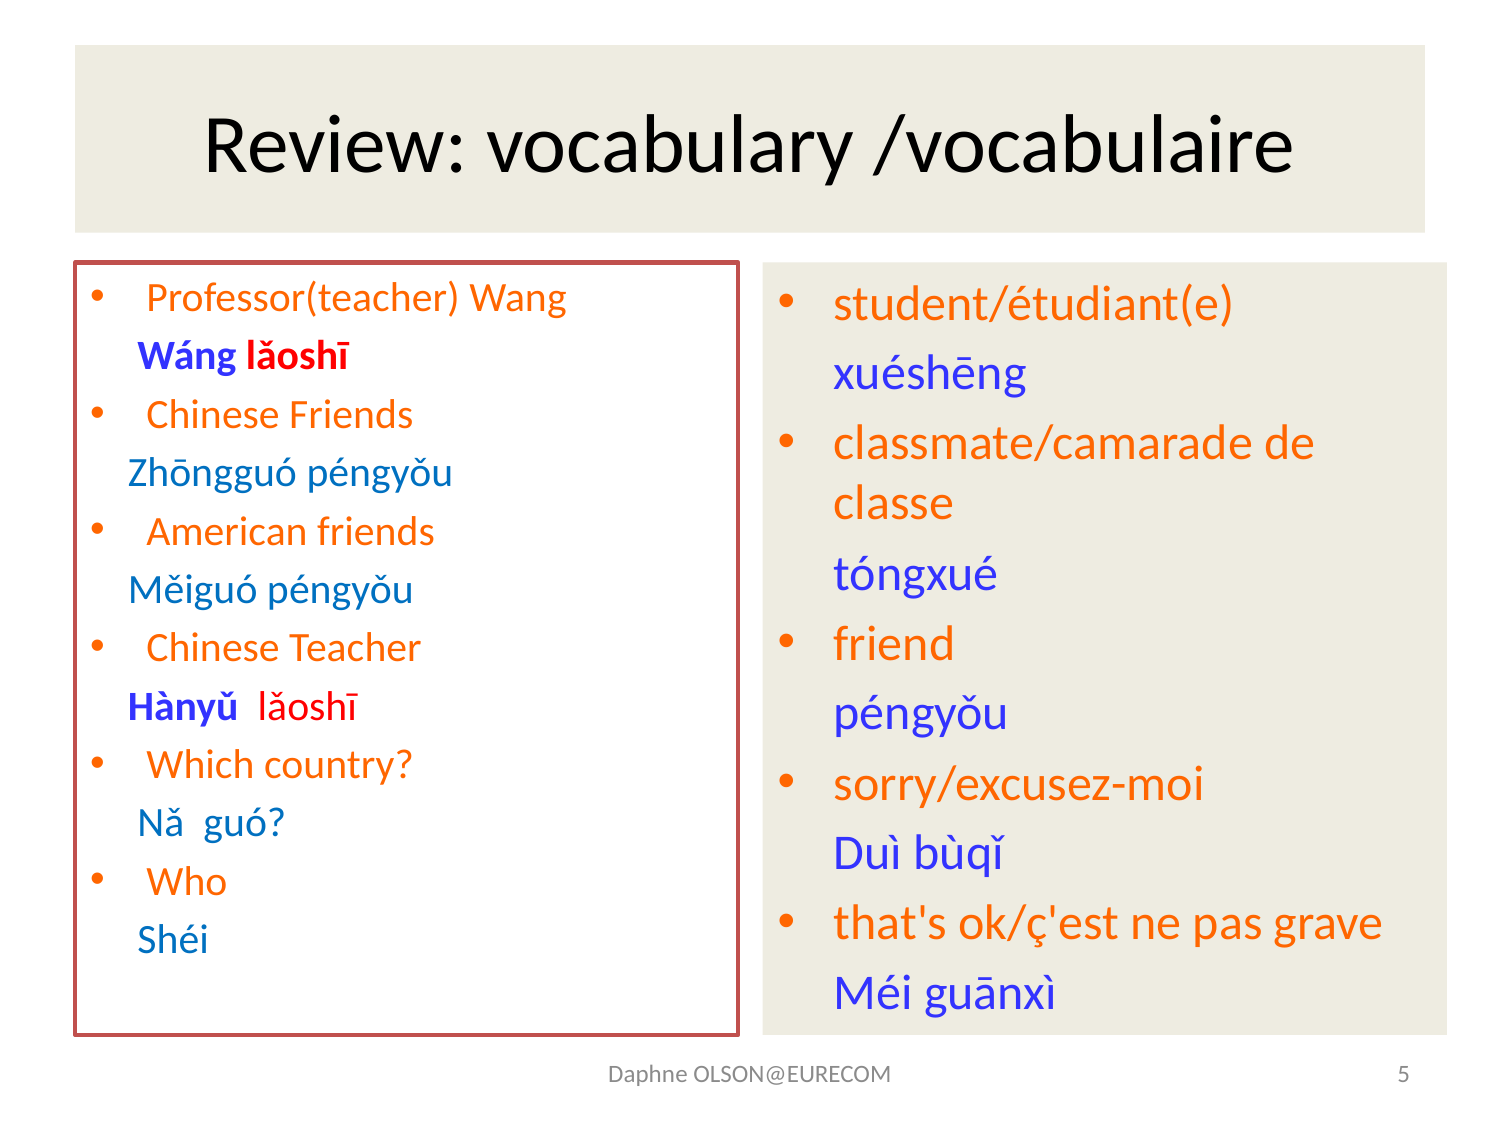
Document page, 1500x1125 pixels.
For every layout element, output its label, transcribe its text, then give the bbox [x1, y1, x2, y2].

list student/étudiant(e) xuéshēng classmate/camarade de classe tóngxué friend péngyǒu sorry/excusez-moi Duì bùqǐ that's ok/ç'est ne pas grave Méi guānxì [762, 262, 1447, 1035]
slide_number 5 [1074, 1042, 1425, 1103]
list Professor(teacher) Wang Wáng lǎoshī Chinese Friends Zhōngguó péngyǒu American friends Měiguó péngyǒu Chinese Teacher Hànyǔ lǎoshī Which country? Nǎ guó? Who Shéi [73, 260, 740, 1037]
footer Daphne OLSON@EURECOM [512, 1042, 988, 1103]
title Review: vocabulary /vocabulaire [75, 45, 1425, 233]
